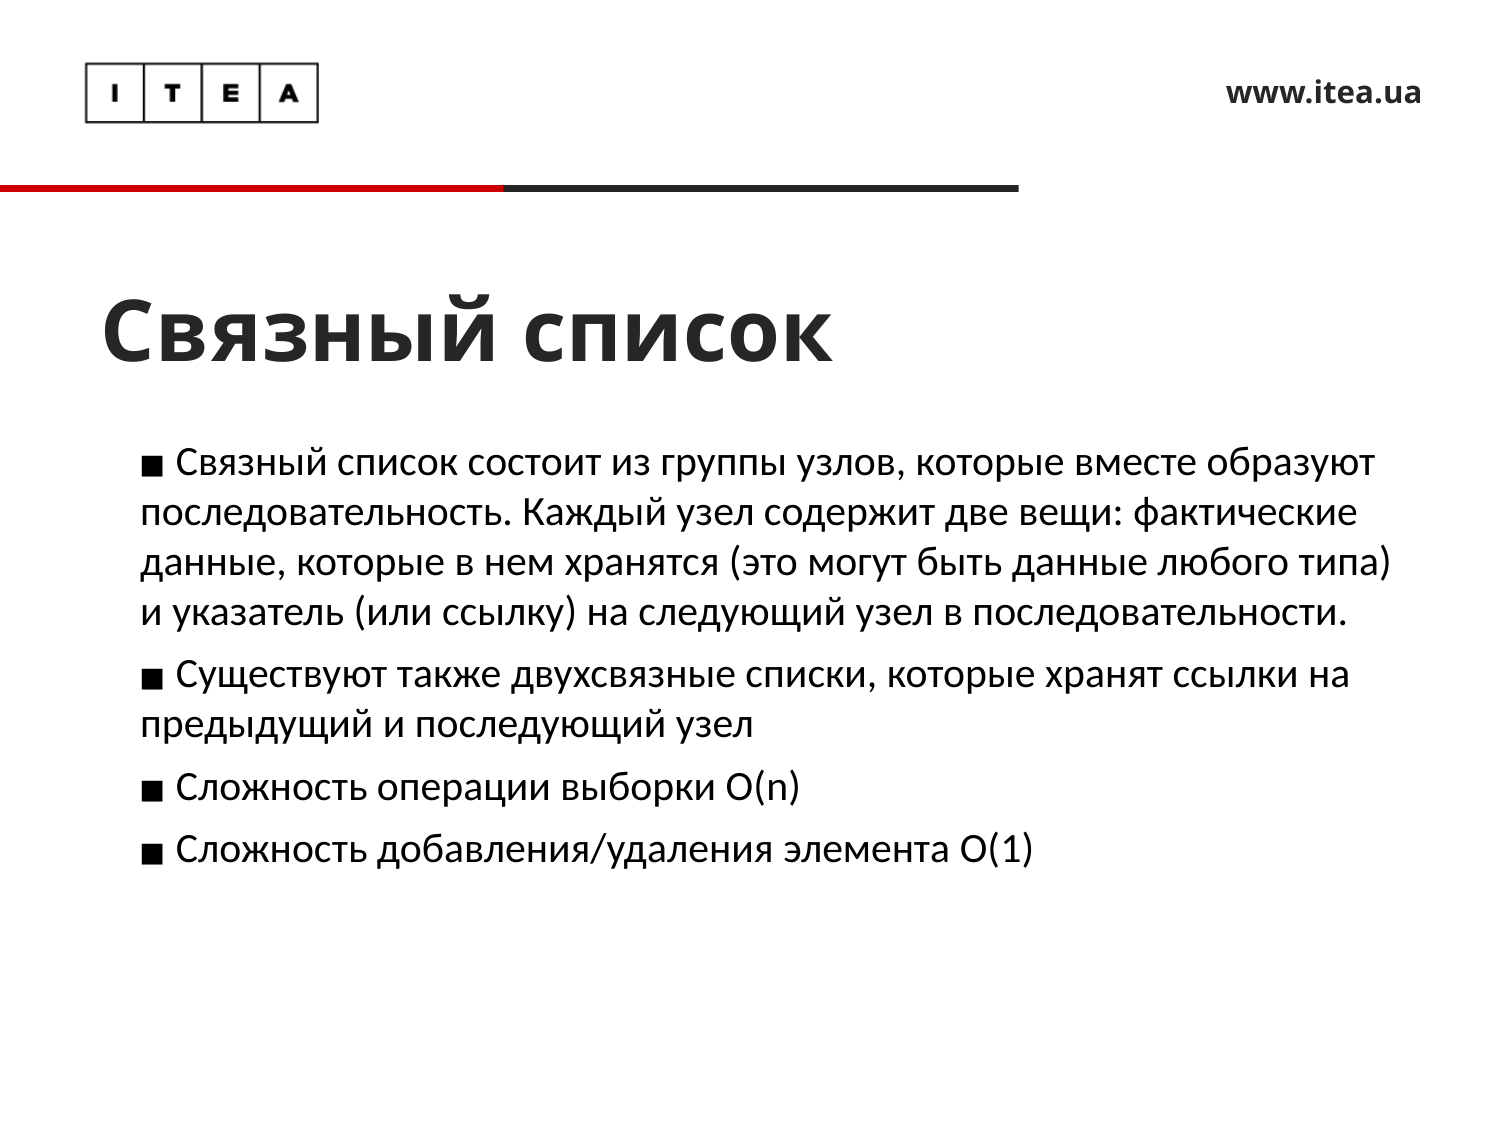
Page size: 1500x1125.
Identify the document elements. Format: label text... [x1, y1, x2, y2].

text_box [0, 185, 503, 192]
title Связный список [85, 233, 1436, 421]
text_box [503, 185, 1019, 192]
text_box Связный список состоит из группы узлов, которые вместе образуют последовательность. Каждый узел содержит две вещи: фактические данные, которые в нем хранятся (это могут быть данные любого типа) и указатель (или ссылку) на следующий узел в последовательности. Существуют также двухсвязные списки, которые хранят ссылки на предыдущий и последующий узел Сложность операции выборки О(n) Сложность добавления/удаления элемента О(1) [89, 379, 1432, 925]
text_box www.itea.ua [1172, 66, 1477, 115]
picture [57, 49, 344, 133]
